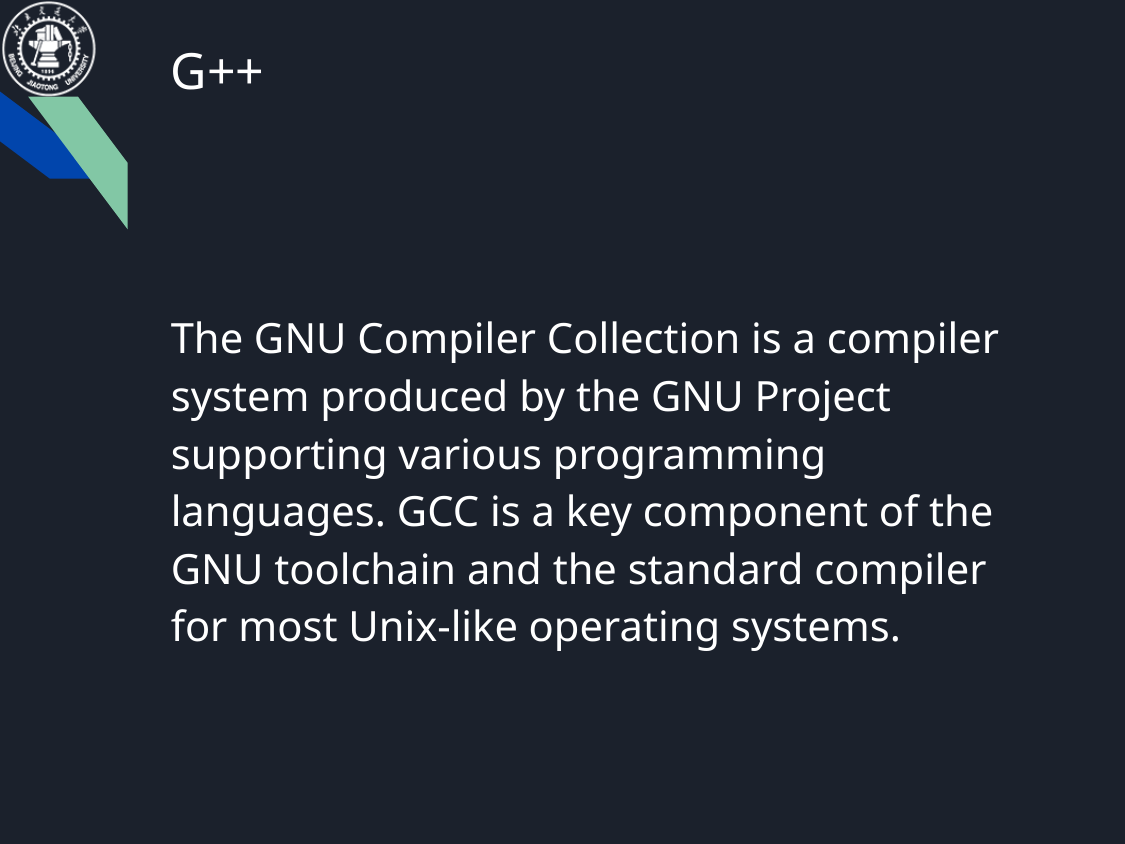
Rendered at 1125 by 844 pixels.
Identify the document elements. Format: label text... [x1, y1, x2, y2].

list The GNU Compiler Collection is a compiler system produced by the GNU Project supporting various programming languages. GCC is a key component of the GNU toolchain and the standard compiler for most Unix-like operating systems. [159, 298, 1026, 657]
title G++ [159, 27, 1026, 141]
picture [0, 0, 100, 97]
